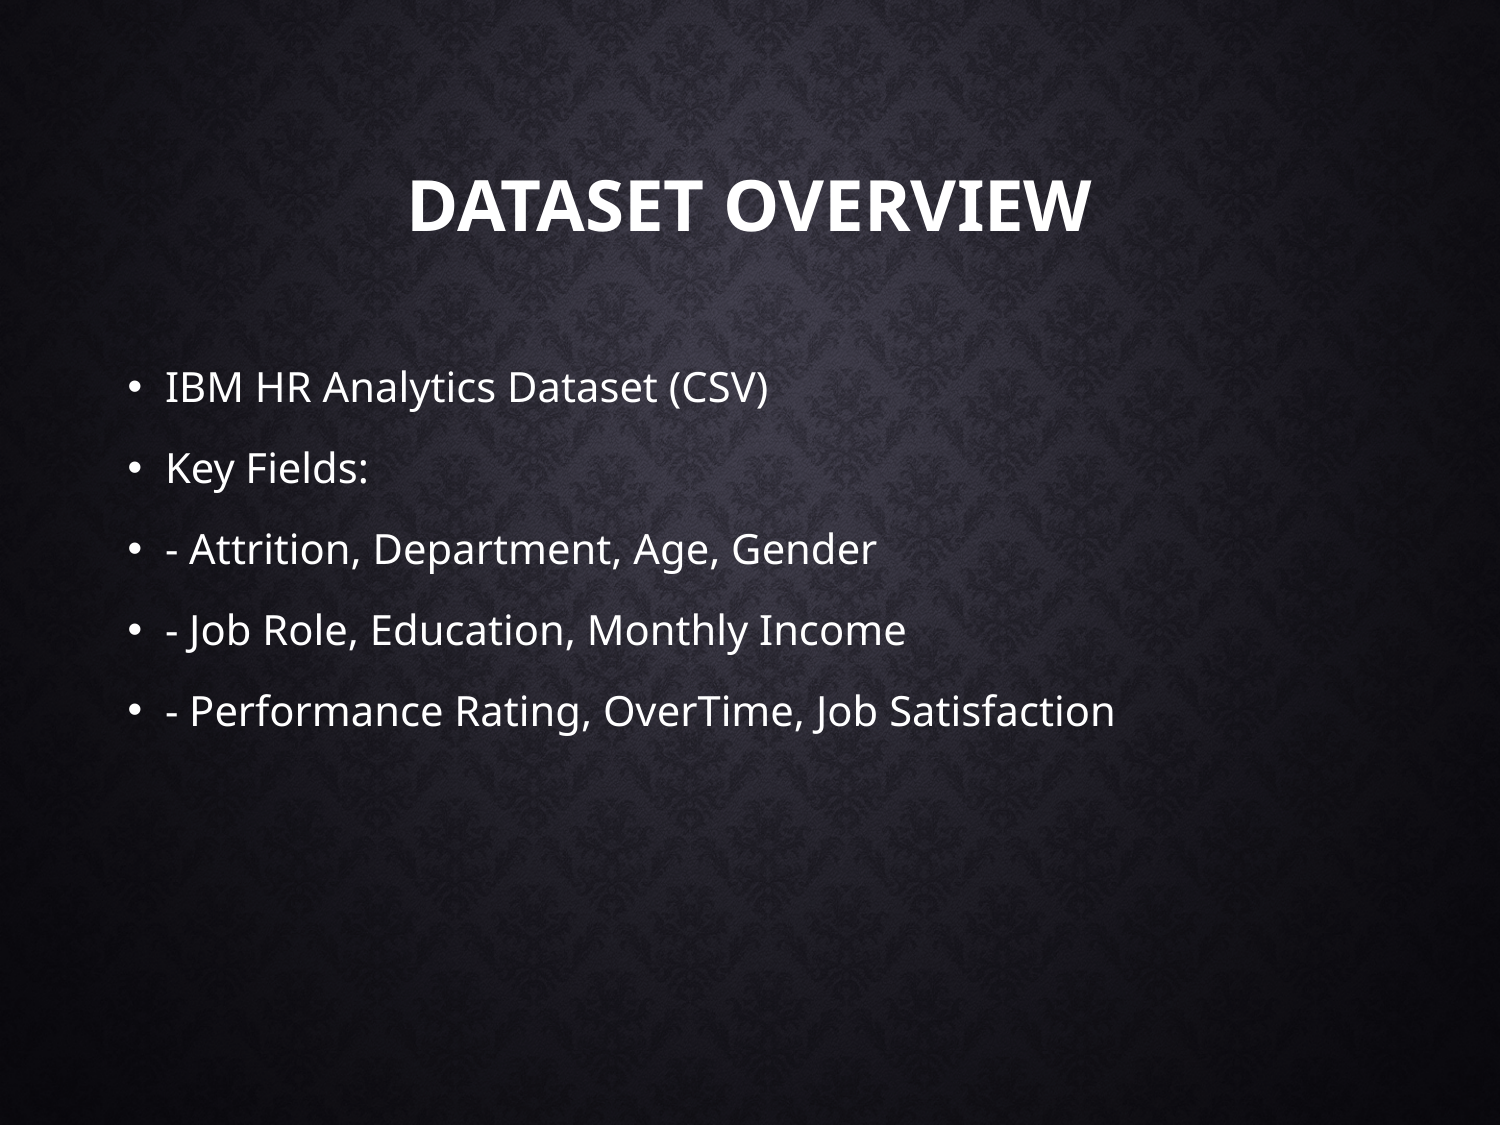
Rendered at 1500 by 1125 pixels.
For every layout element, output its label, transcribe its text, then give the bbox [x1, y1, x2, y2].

list IBM HR Analytics Dataset (CSV) Key Fields: - Attrition, Department, Age, Gender - Job Role, Education, Monthly Income - Performance Rating, OverTime, Job Satisfaction [112, 343, 1387, 950]
title Dataset Overview [112, 99, 1387, 318]
